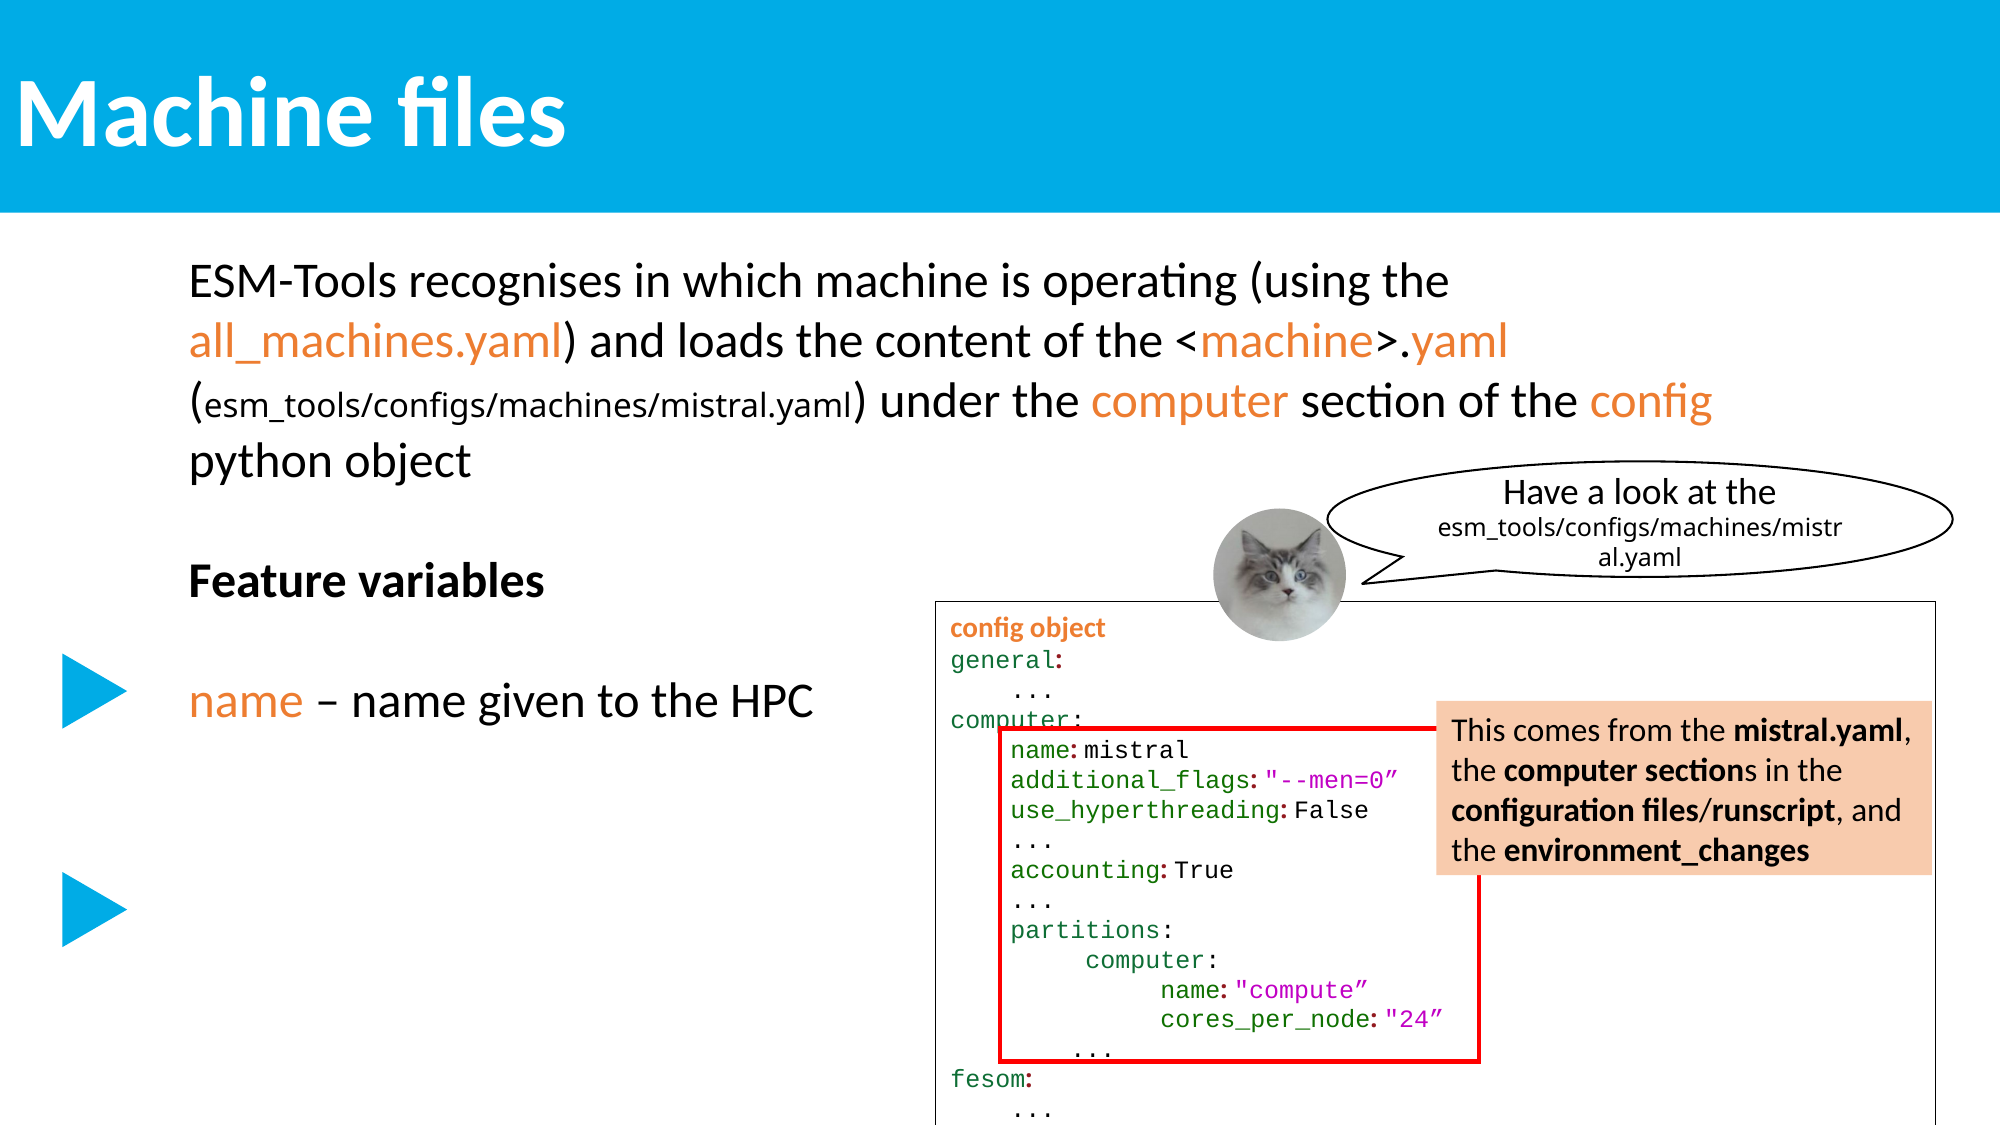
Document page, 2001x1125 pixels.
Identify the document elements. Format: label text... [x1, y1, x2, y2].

text_box This comes from the mistral.yaml, the computer sections in the configuration files/runscript, and the environment_changes [1436, 700, 1932, 876]
text_box [61, 651, 130, 731]
text_box config object general: ... computer: name: mistral additional_flags: "--men=0” use_hyperthreading: False ... accounting: True ... partitions: computer: name: "compute” cores_per_node: "24” ... fesom: ... [935, 601, 1936, 1125]
text_box [61, 870, 130, 949]
text_box ESM-Tools recognises in which machine is operating (using the all_machines.yaml) and loads the content of the <machine>.yaml (esm_tools/configs/machines/mistral.yaml) under the computer section of the config python object Feature variables name – name given to the HPC [173, 239, 1826, 1095]
text_box [999, 728, 1480, 1062]
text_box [1213, 461, 1953, 642]
text_box Machine files [0, 0, 2000, 214]
